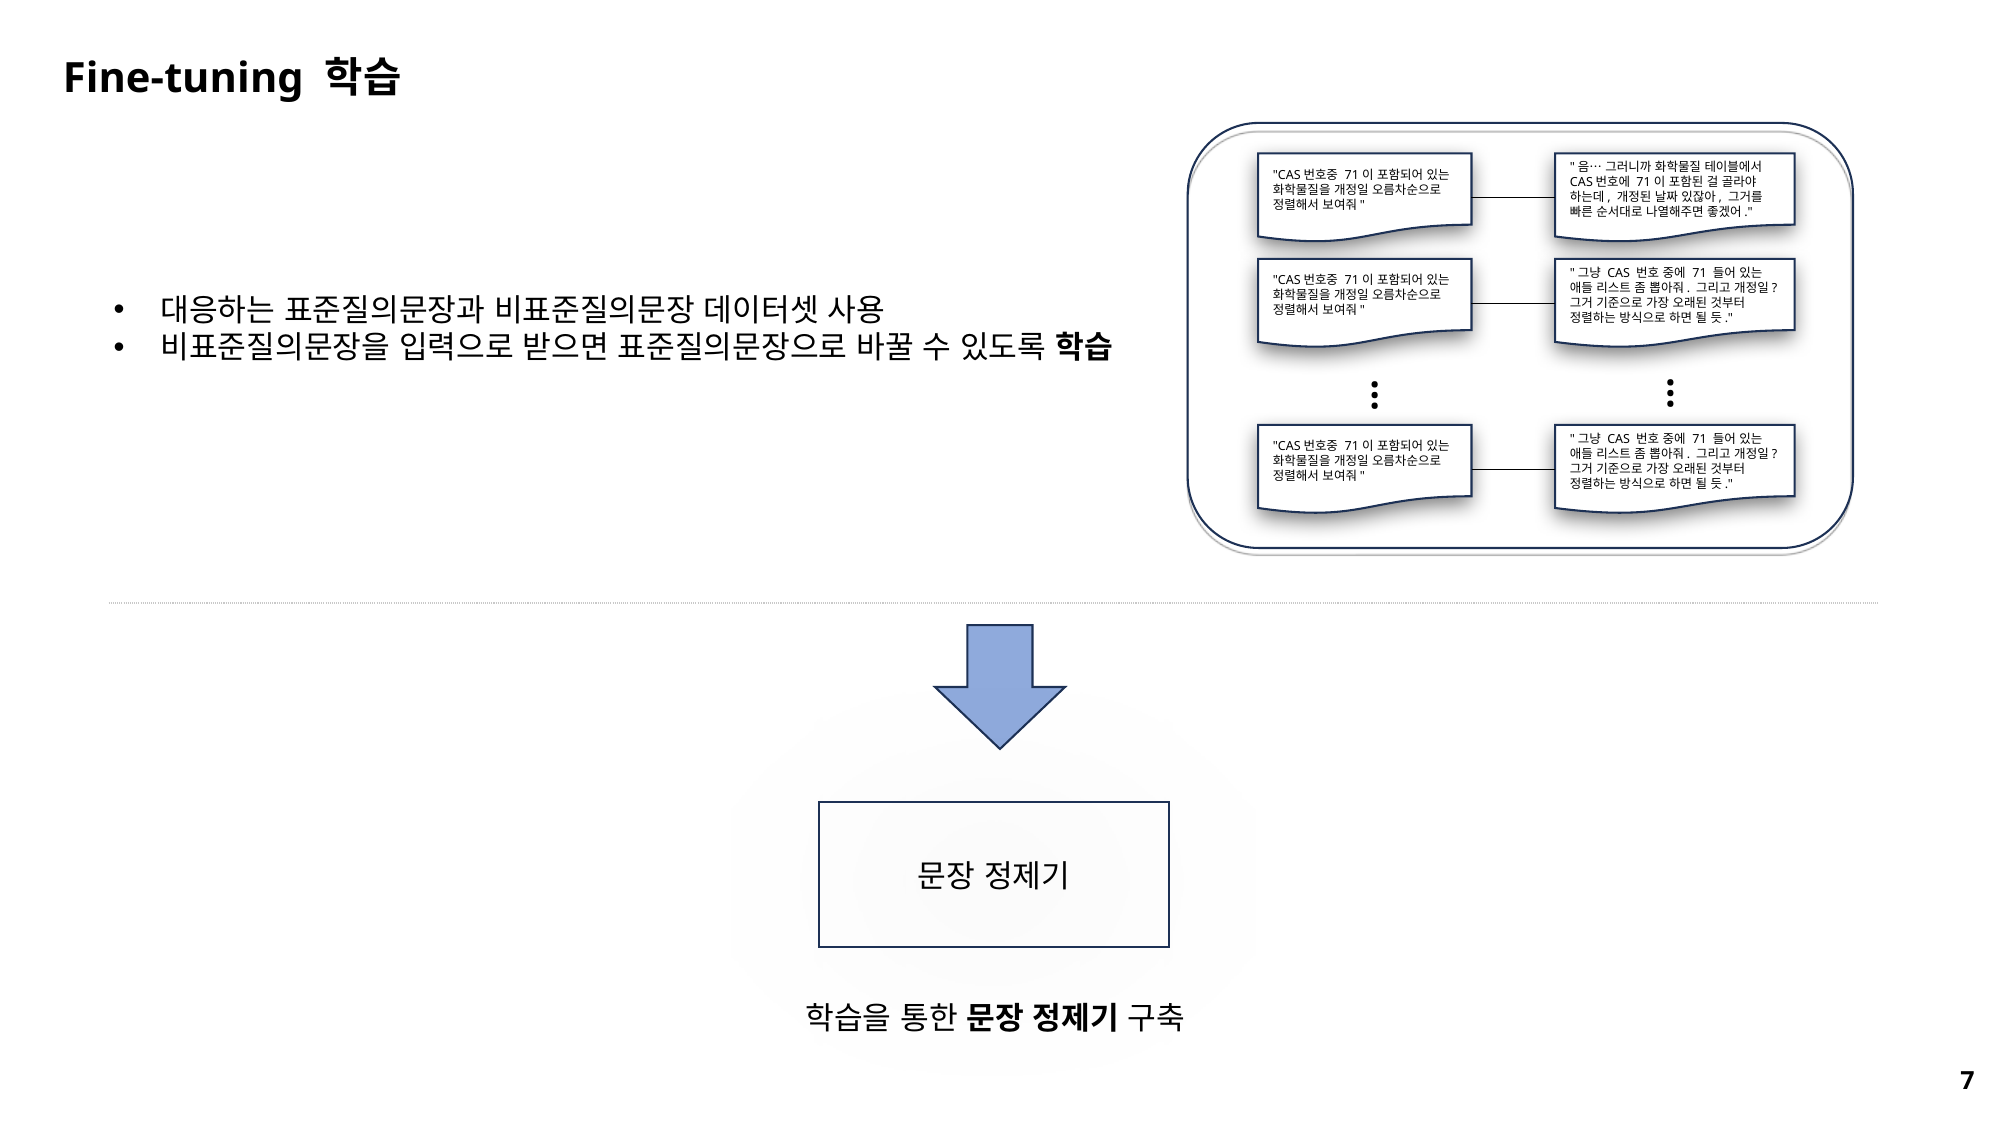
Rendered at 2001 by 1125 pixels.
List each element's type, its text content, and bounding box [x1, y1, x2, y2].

text_box 대응하는 표준질의문장과 비표준질의문장 데이터셋 사용 비표준질의문장을 입력으로 받으면 표준질의문장으로 바꿀 수 있도록 학습 [98, 282, 1128, 410]
text_box 문장 정제기 [818, 801, 1170, 948]
text_box Fine-tuning 학습 [48, 43, 417, 109]
text_box [1186, 121, 1855, 550]
text_box [966, 624, 1034, 672]
text_box 7 [1945, 1057, 1990, 1102]
